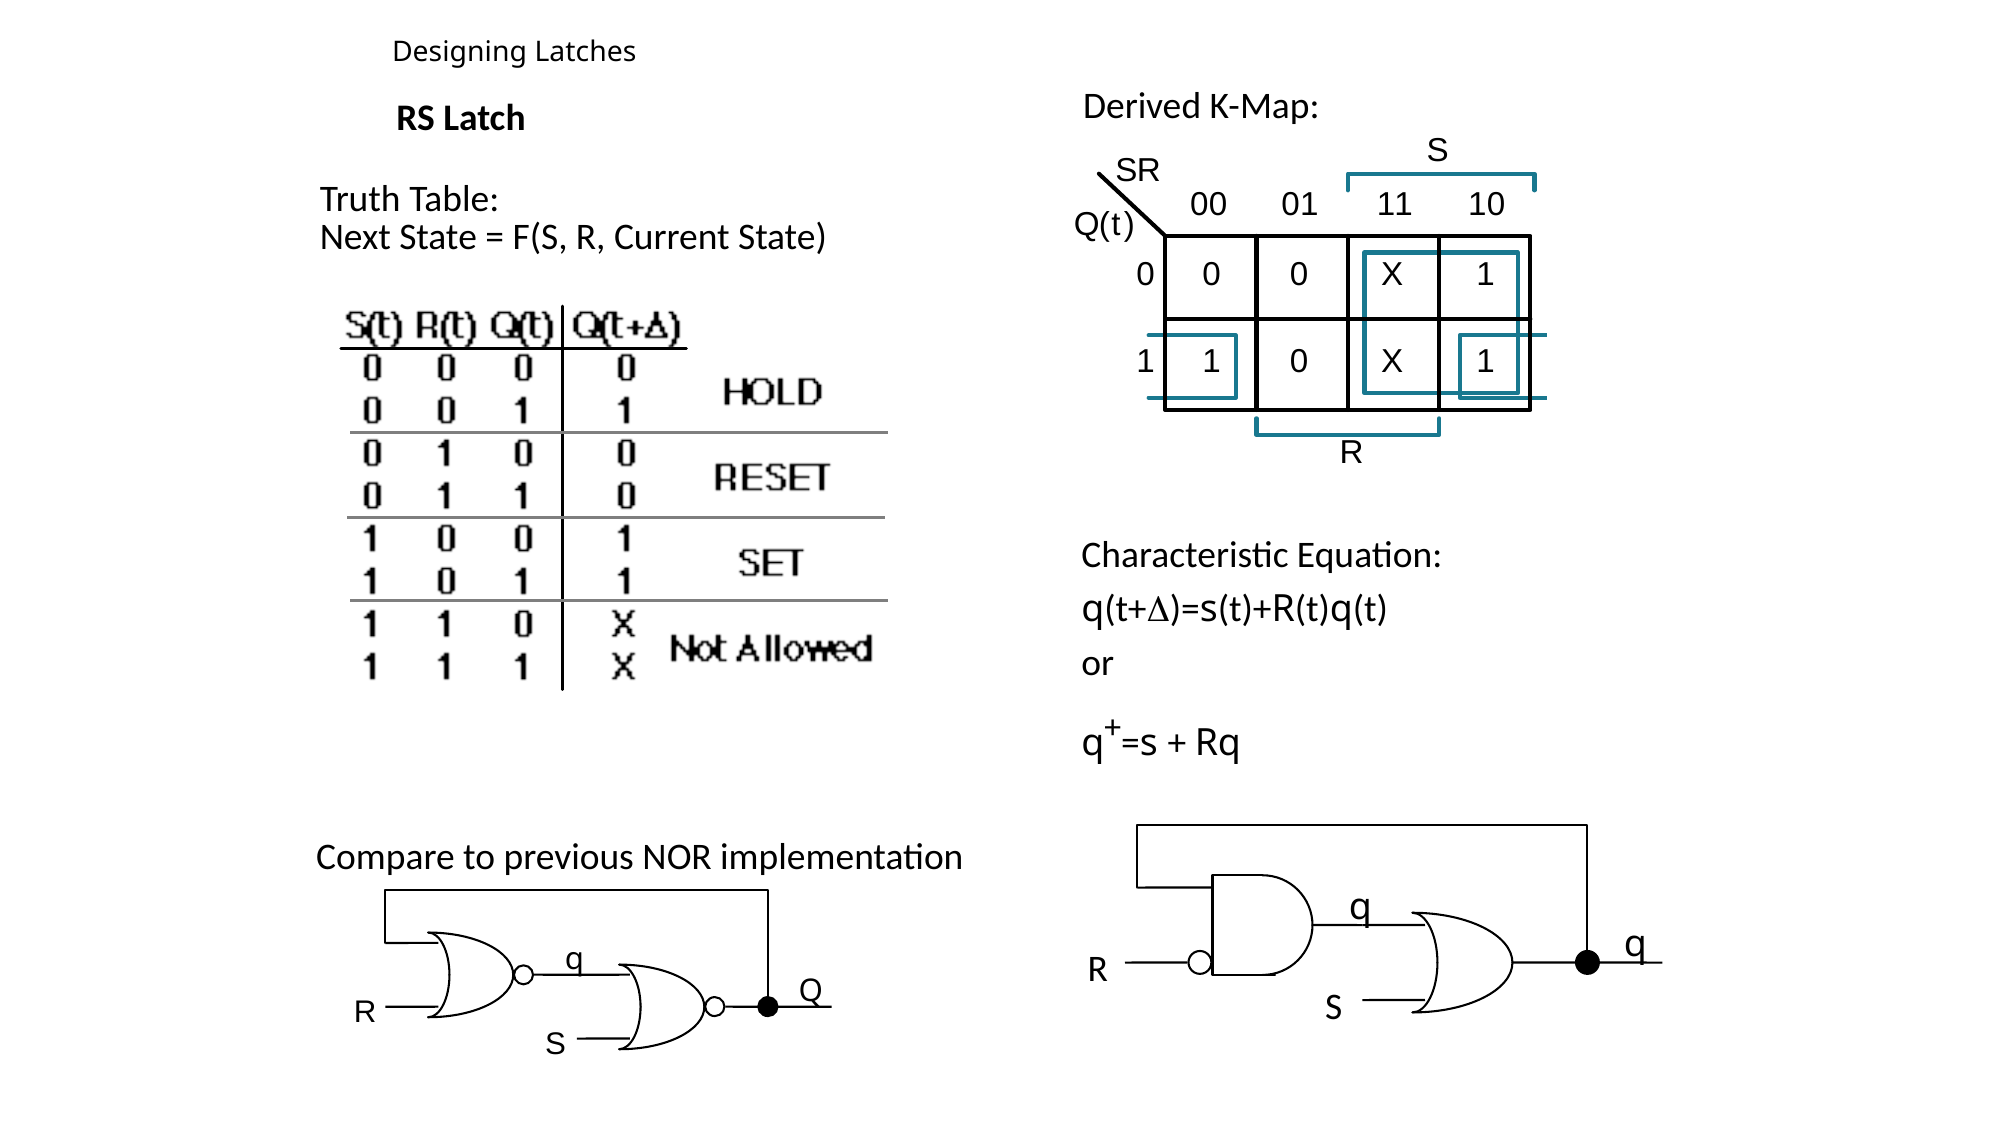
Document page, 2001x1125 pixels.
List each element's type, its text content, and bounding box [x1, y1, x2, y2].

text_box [1072, 824, 1663, 1035]
text_box Compare to previous NOR implementation [301, 824, 980, 885]
picture [308, 299, 894, 742]
picture [1073, 132, 1547, 514]
text_box Truth Table: Next State = F(S, R, Current State) [309, 177, 839, 262]
title Designing Latches [377, 29, 1125, 76]
text_box RS Latch [386, 95, 537, 143]
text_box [340, 889, 835, 1069]
text_box Characteristic Equation: q(t+D)=s(t)+R(t)q(t) or q+=s + Rq [1070, 517, 1453, 826]
text_box Derived K-Map: [1072, 83, 1331, 130]
